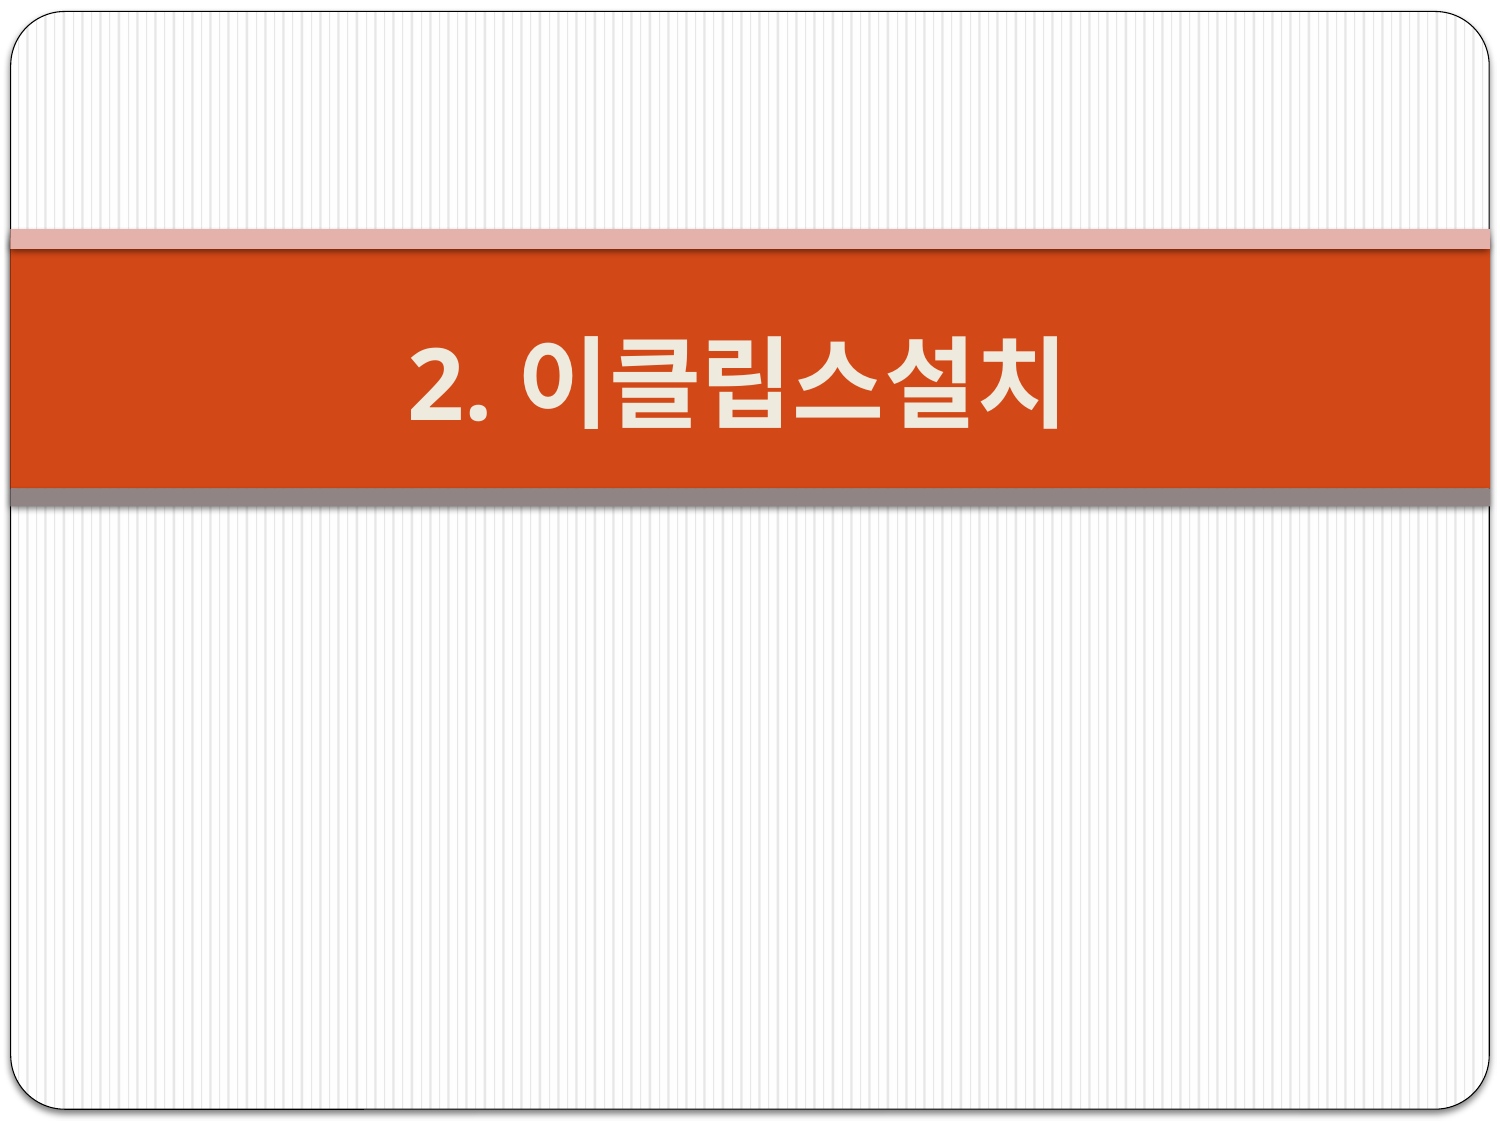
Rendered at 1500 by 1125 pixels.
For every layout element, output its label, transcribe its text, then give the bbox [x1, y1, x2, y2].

text_box 2.이클립스설치 [123, 313, 1353, 448]
